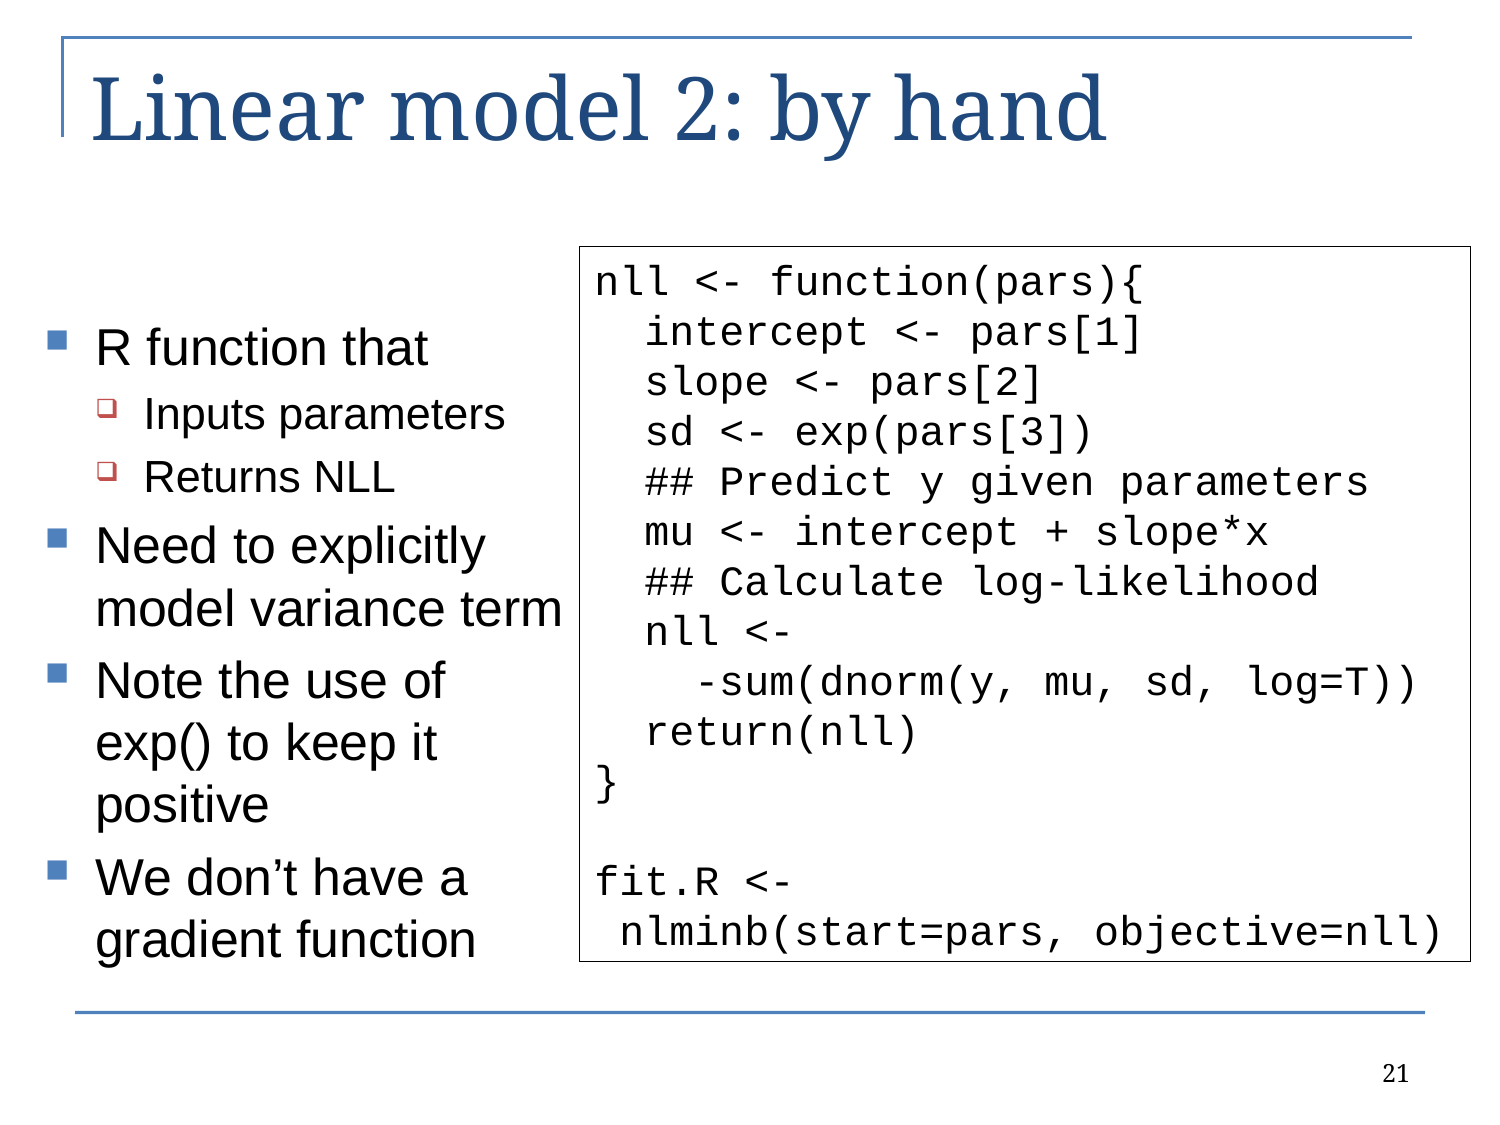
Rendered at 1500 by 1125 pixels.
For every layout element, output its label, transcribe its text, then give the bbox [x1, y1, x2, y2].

list R function that Inputs parameters Returns NLL Need to explicitly model variance term Note the use of exp() to keep it positive We don’t have a gradient function [29, 306, 580, 1021]
text_box nll <- function(pars){ intercept <- pars[1] slope <- pars[2] sd <- exp(pars[3]) ## Predict y given parameters mu <- intercept + slope*x ## Calculate log-likelihood nll <- -sum(dnorm(y, mu, sd, log=T)) return(nll) } fit.R <- nlminb(start=pars, objective=nll) [579, 246, 1471, 962]
slide_number 21 [1074, 1023, 1426, 1100]
title Linear model 2: by hand [75, 45, 1425, 233]
